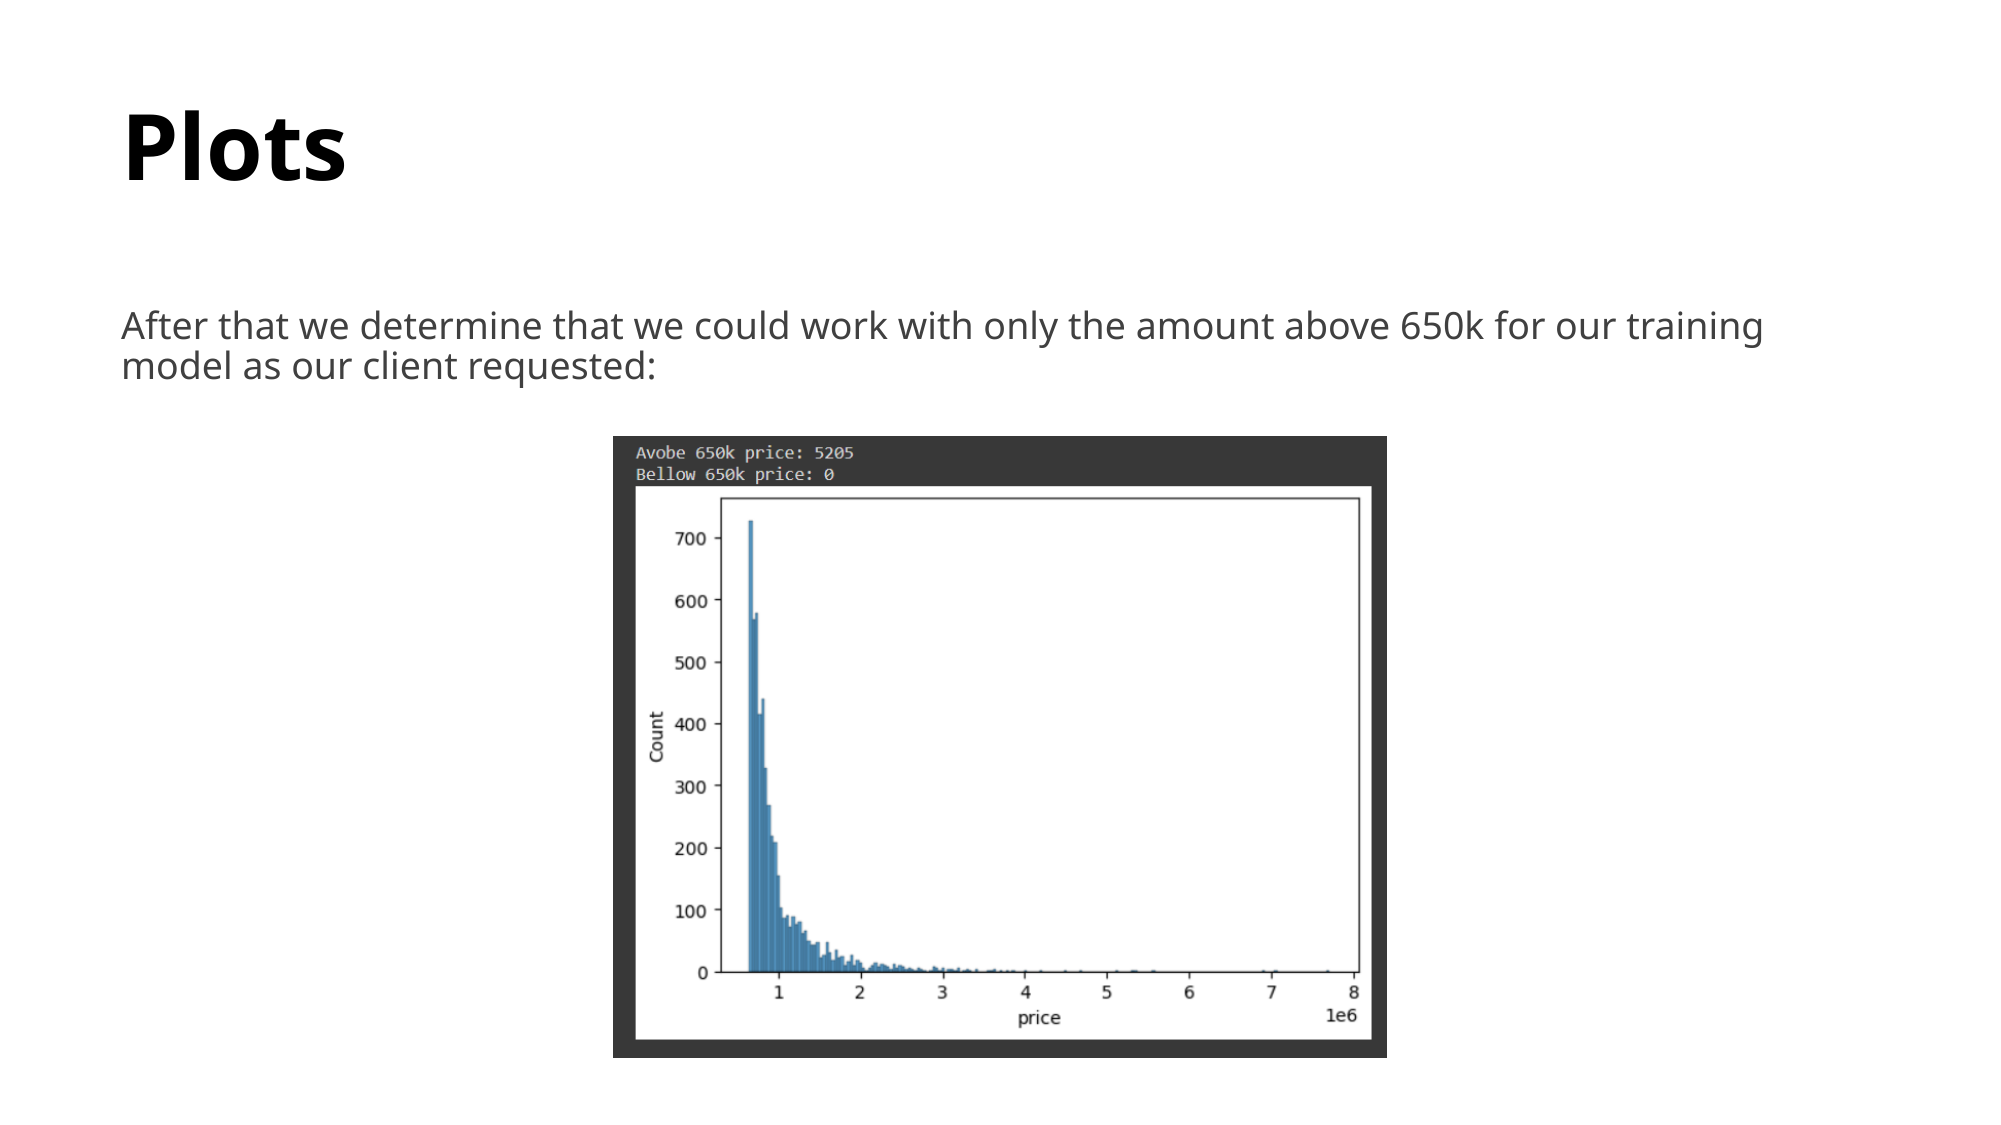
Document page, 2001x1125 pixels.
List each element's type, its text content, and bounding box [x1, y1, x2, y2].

picture [613, 436, 1387, 1058]
title Plots [106, 42, 1832, 260]
list After that we determine that we could work with only the amount above 650k for our training model as our client requested: [106, 299, 1832, 1014]
